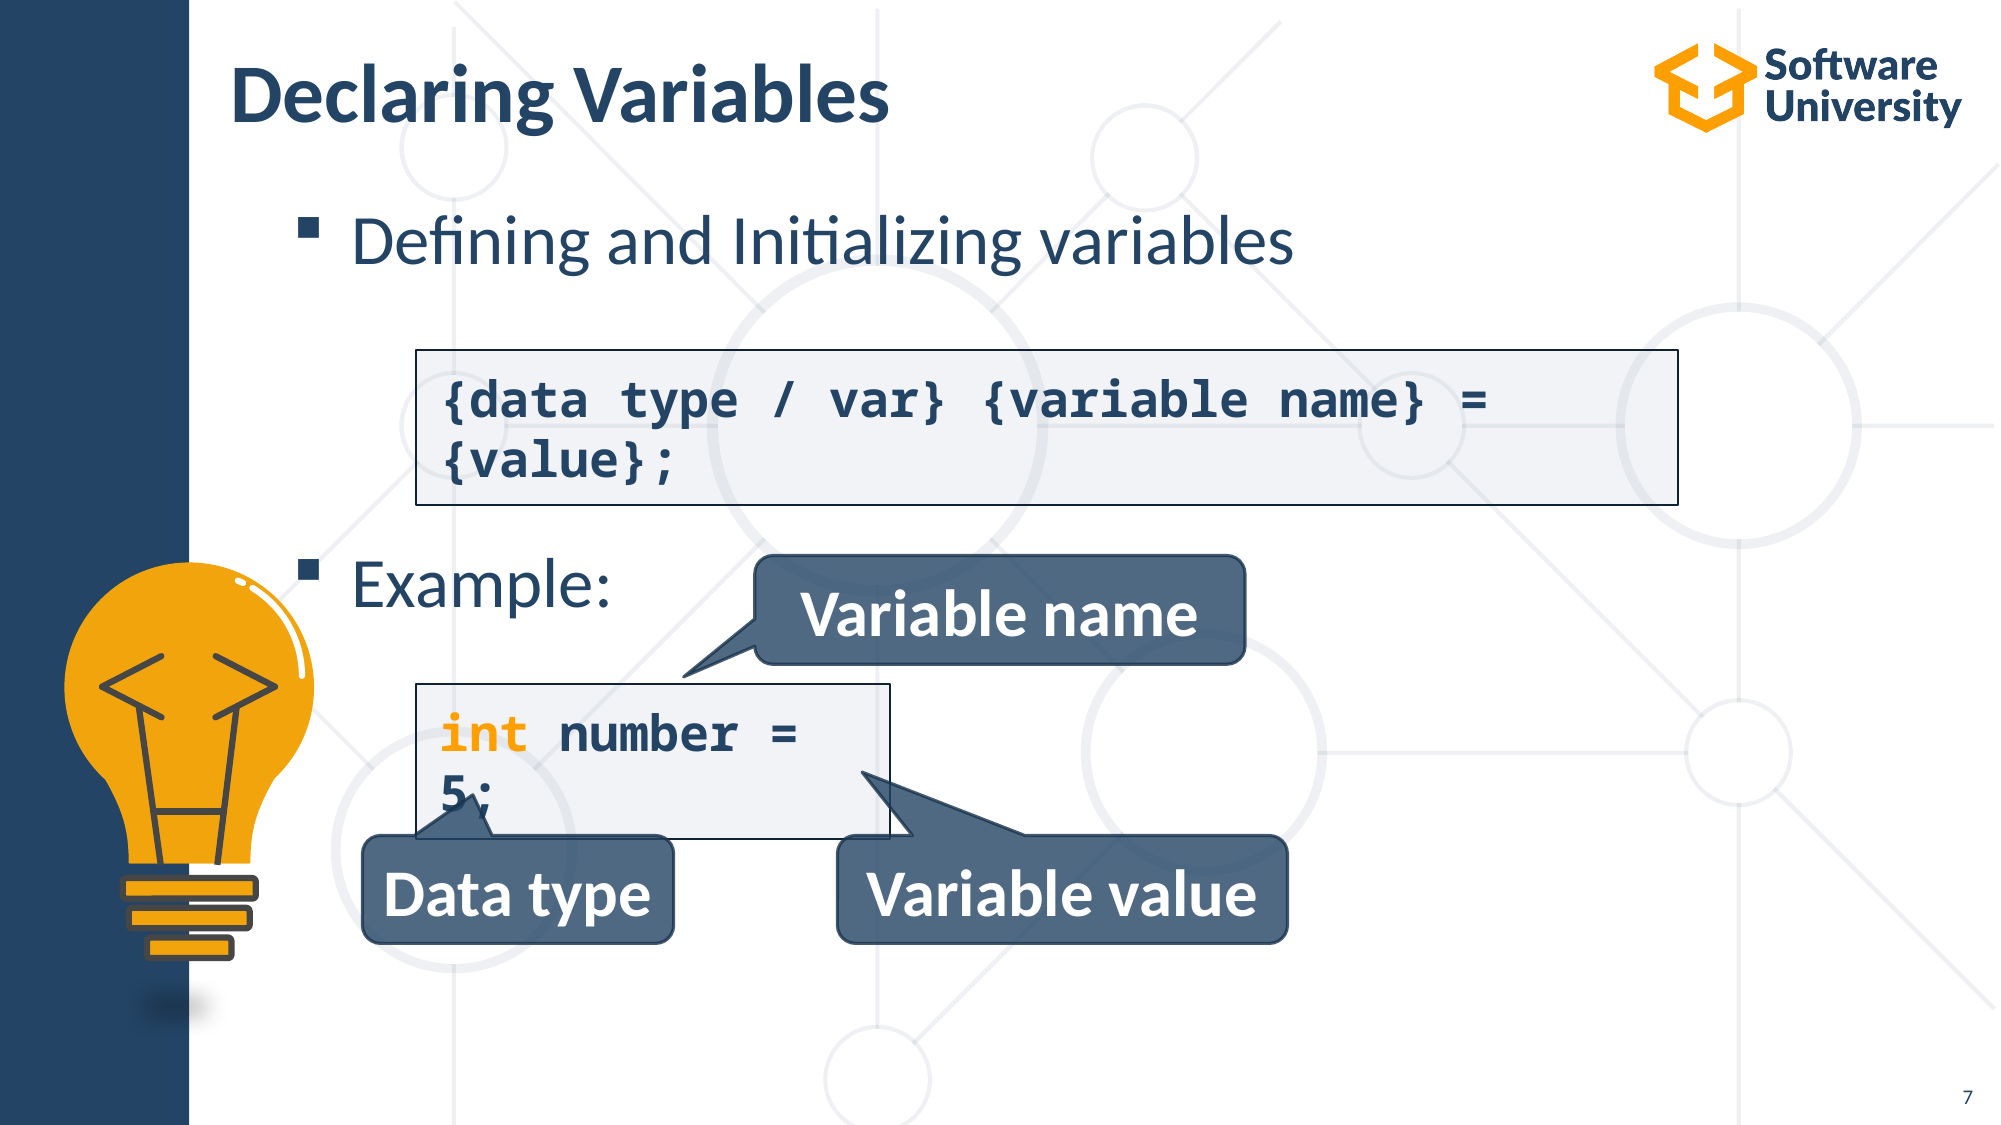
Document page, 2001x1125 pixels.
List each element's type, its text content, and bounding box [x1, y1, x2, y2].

picture [1641, 31, 1973, 145]
text_box Variable value [835, 770, 1290, 946]
text_box Data type [360, 792, 676, 946]
title Declaring Variables [212, 16, 1628, 162]
text_box {data type / var} {variable name} = {value}; [415, 349, 1679, 506]
list Defining and Initializing variables Example: [274, 183, 1968, 1094]
text_box 7 [1927, 1067, 1989, 1117]
text_box int number = 5; [415, 683, 890, 840]
text_box Variable name [681, 553, 1248, 679]
